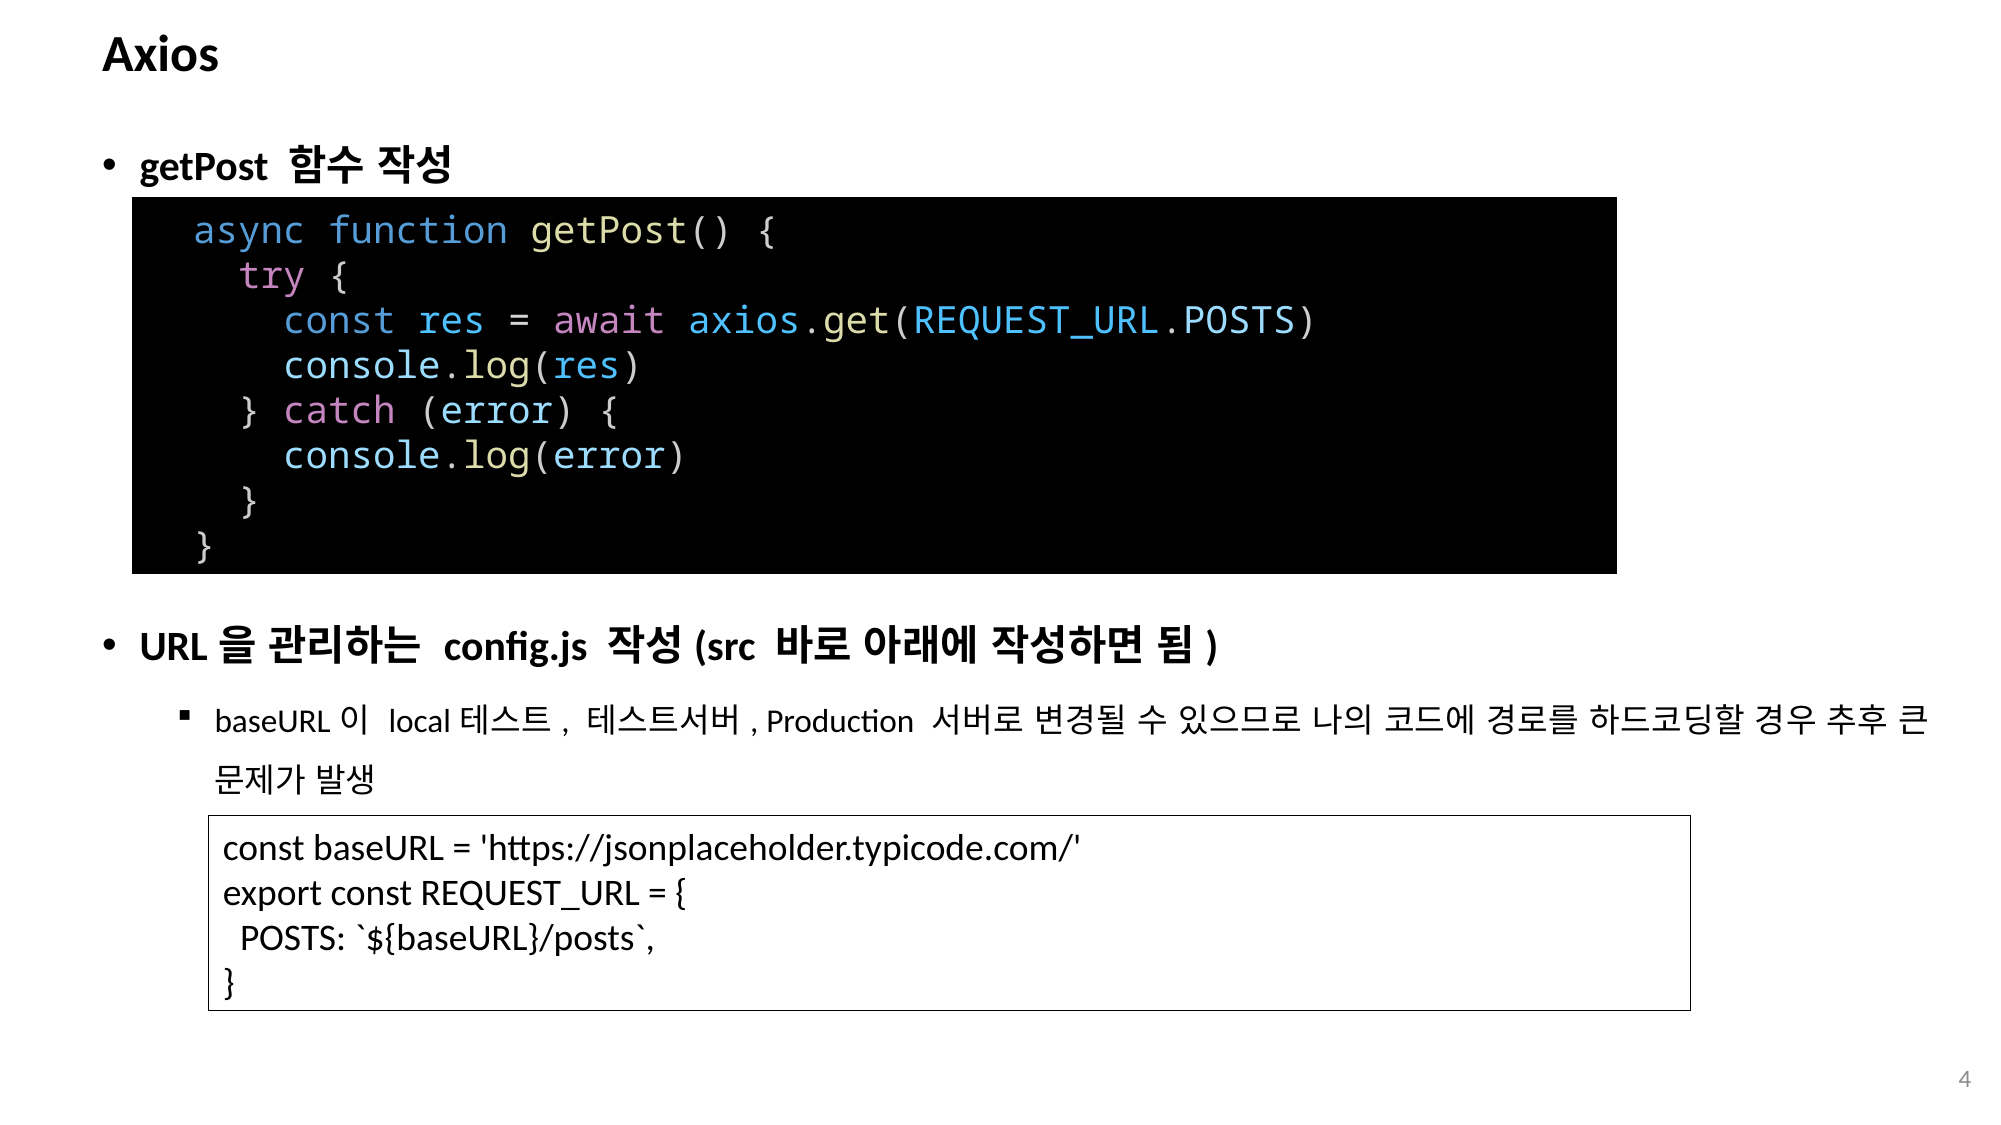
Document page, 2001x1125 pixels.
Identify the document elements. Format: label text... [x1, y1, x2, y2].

text_box async function getPost() { try { const res = await axios.get(REQUEST_URL.POSTS) console.log(res) } catch (error) { console.log(error) } } [132, 197, 1617, 574]
text_box const baseURL = 'https://jsonplaceholder.typicode.com/' export const REQUEST_URL = { POSTS: `${baseURL}/posts`, } [208, 815, 1691, 1011]
list getPost 함수 작성 URL을 관리하는 config.js 작성(src 바로 아래에 작성하면 됨) baseURL이 local테스트, 테스트서버, Production 서버로 변경될 수 있으므로 나의 코드에 경로를 하드코딩할 경우 추후 큰 문제가 발생 [87, 106, 1946, 1073]
slide_number 4 [1536, 1047, 1987, 1108]
title Axios [87, 26, 1812, 83]
